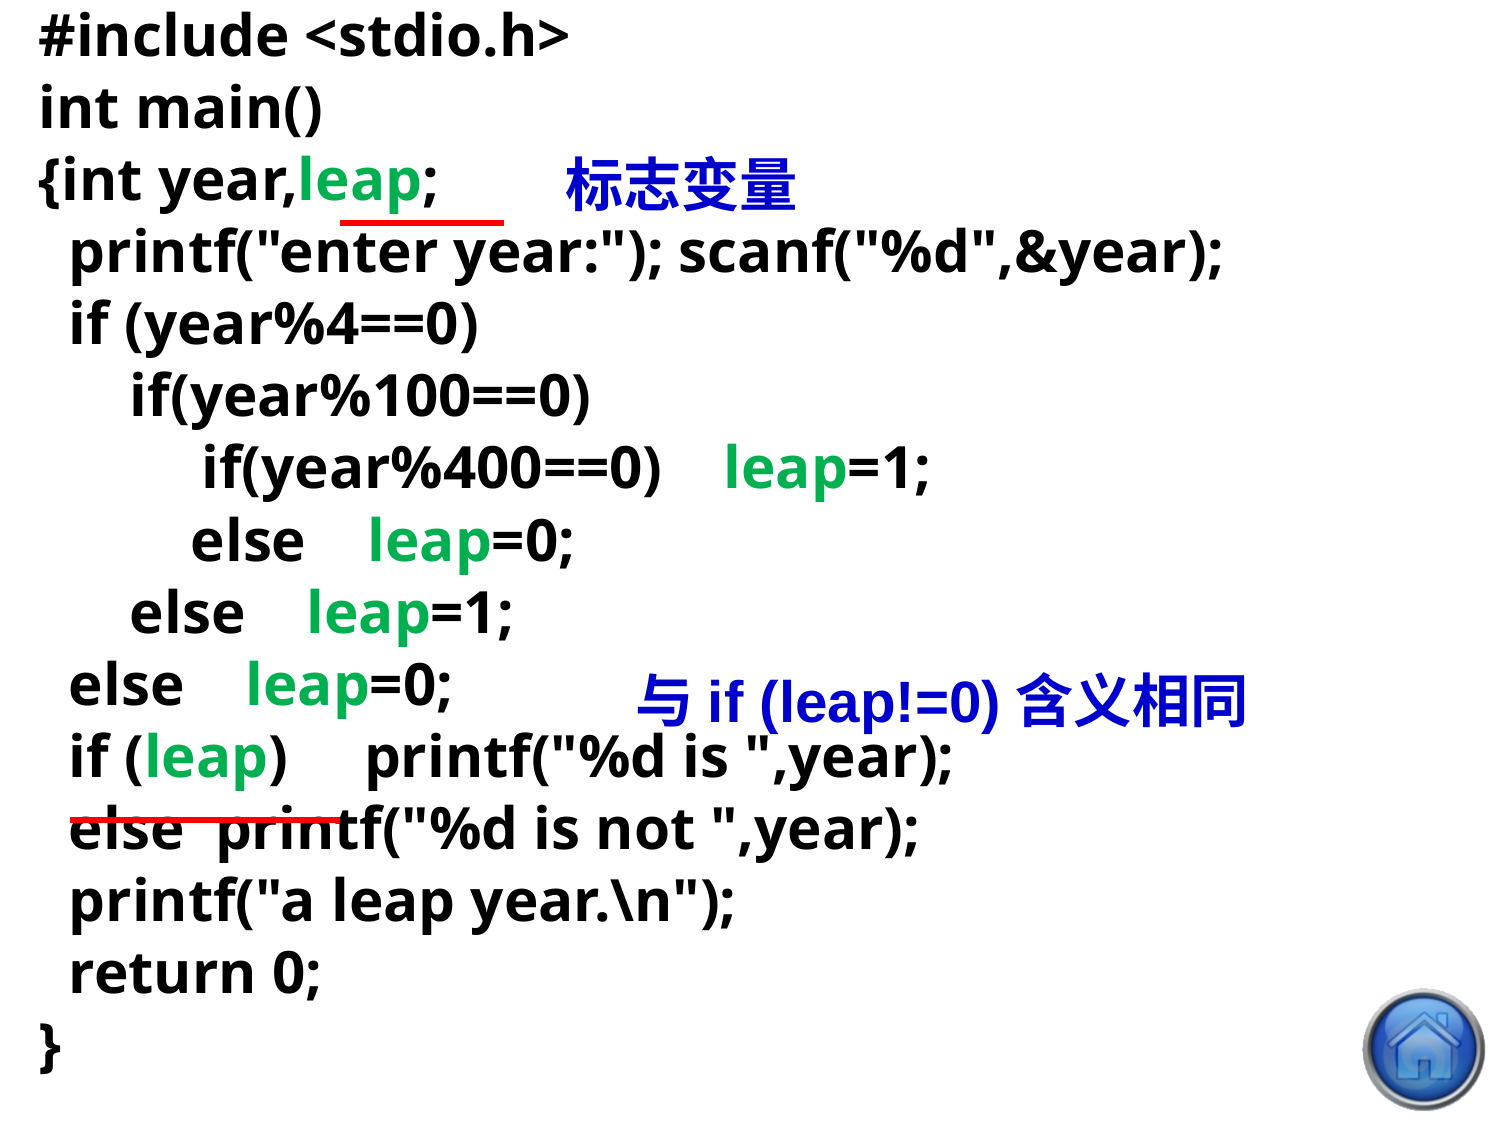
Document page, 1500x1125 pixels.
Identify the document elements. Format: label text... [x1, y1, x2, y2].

text_box 与if (leap!=0)含义相同 [621, 656, 1313, 741]
text_box 标志变量 [550, 140, 938, 226]
picture [1347, 973, 1500, 1125]
list #include <stdio.h> int main() {int year,leap; printf("enter year:"); scanf("%d",&year); if (year%4==0) if(year%100==0) if(year%400==0) leap=1; else leap=0; else leap=1; else leap=0; if (leap) printf("%d is ",year); else printf("%d is not ",year); printf("a leap year.\n"); return 0; } [23, 1, 1500, 1125]
